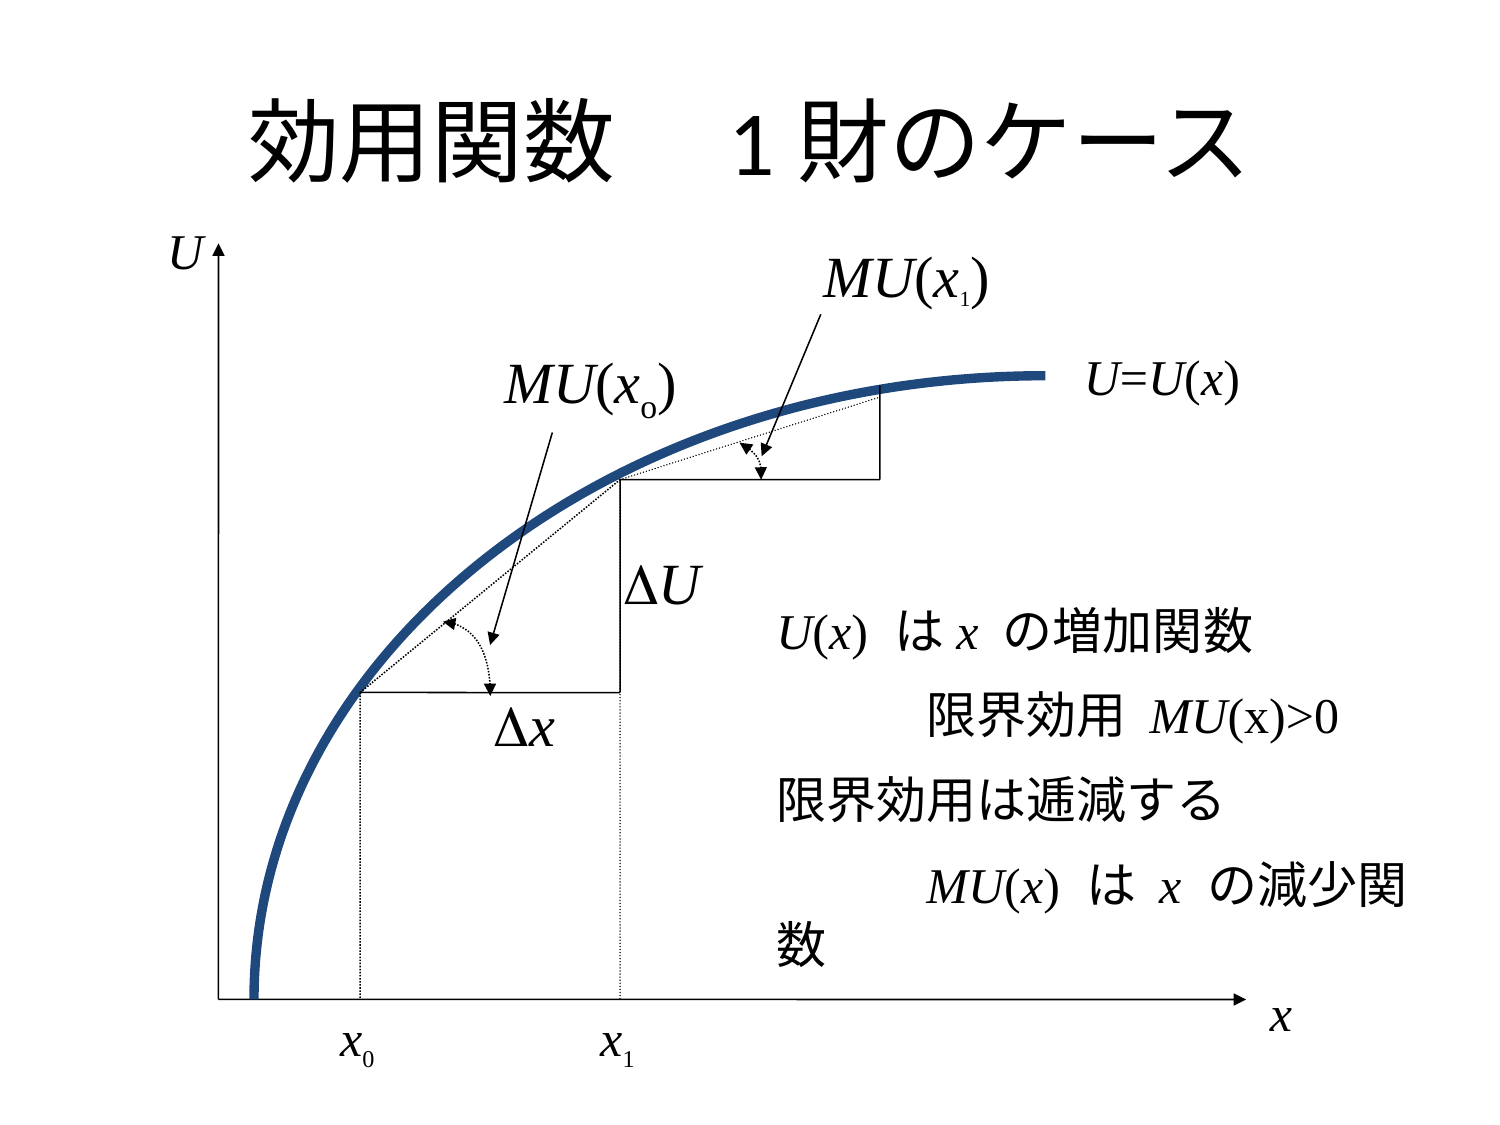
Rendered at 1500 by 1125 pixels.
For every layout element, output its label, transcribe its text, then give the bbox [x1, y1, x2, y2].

text_box [714, 442, 768, 480]
text_box DU [608, 538, 620, 624]
text_box MU(xo) [490, 338, 696, 433]
title 効用関数 1財のケース [75, 45, 1425, 233]
text_box U=U(x) [1069, 337, 1255, 413]
text_box [1046, 993, 1247, 1006]
text_box DU [621, 538, 739, 624]
text_box Dx [490, 680, 570, 692]
text_box [487, 433, 553, 646]
text_box U [152, 212, 219, 287]
text_box x0 [325, 999, 390, 1080]
text_box [442, 617, 497, 697]
text_box [253, 375, 1046, 1000]
text_box x1 [585, 999, 650, 1080]
text_box x [1255, 982, 1308, 1049]
text_box [760, 319, 819, 457]
text_box [219, 244, 225, 256]
text_box Dx [478, 693, 570, 766]
text_box MU(x1) [809, 231, 1015, 319]
text_box U(x) はx の増加関数 限界効用 MU(x)>0 限界効用は逓減する MU(x) は x の減少関数 [761, 591, 1459, 982]
